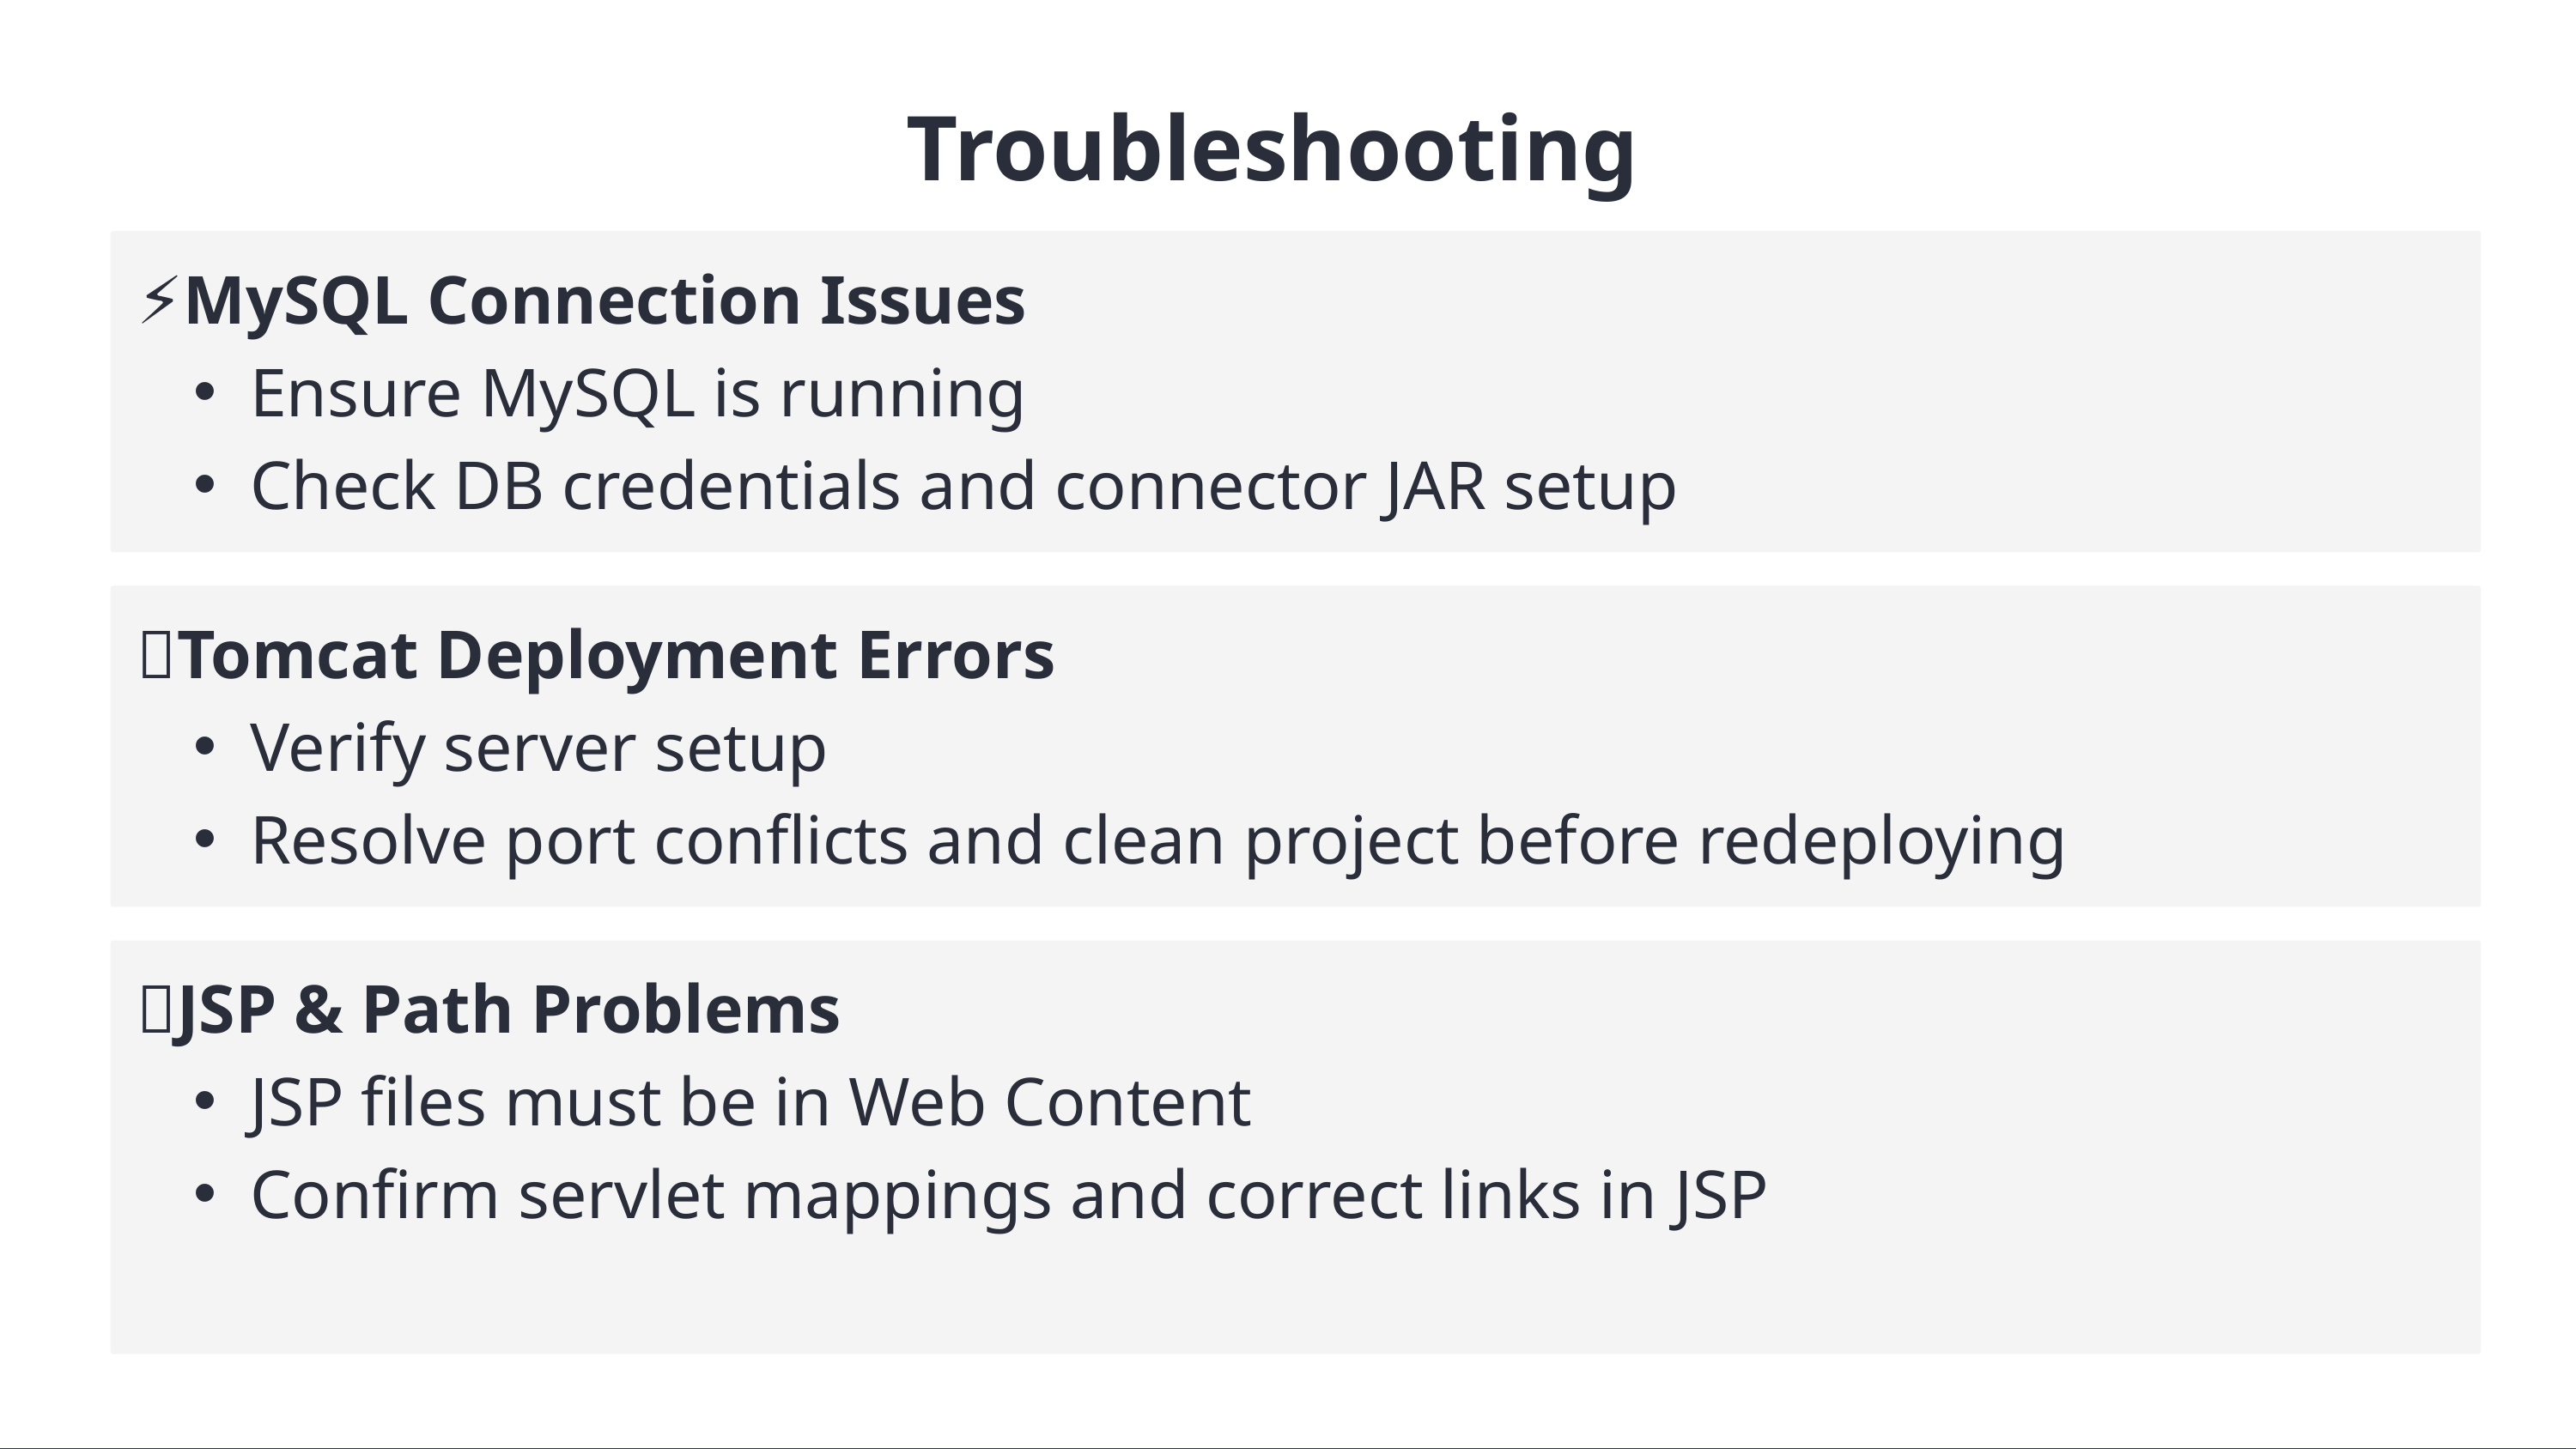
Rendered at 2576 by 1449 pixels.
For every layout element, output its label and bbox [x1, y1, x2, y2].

text_box [110, 230, 2482, 553]
text_box [0, 0, 2576, 1449]
text_box [110, 940, 2482, 1355]
text_box [110, 585, 2482, 907]
